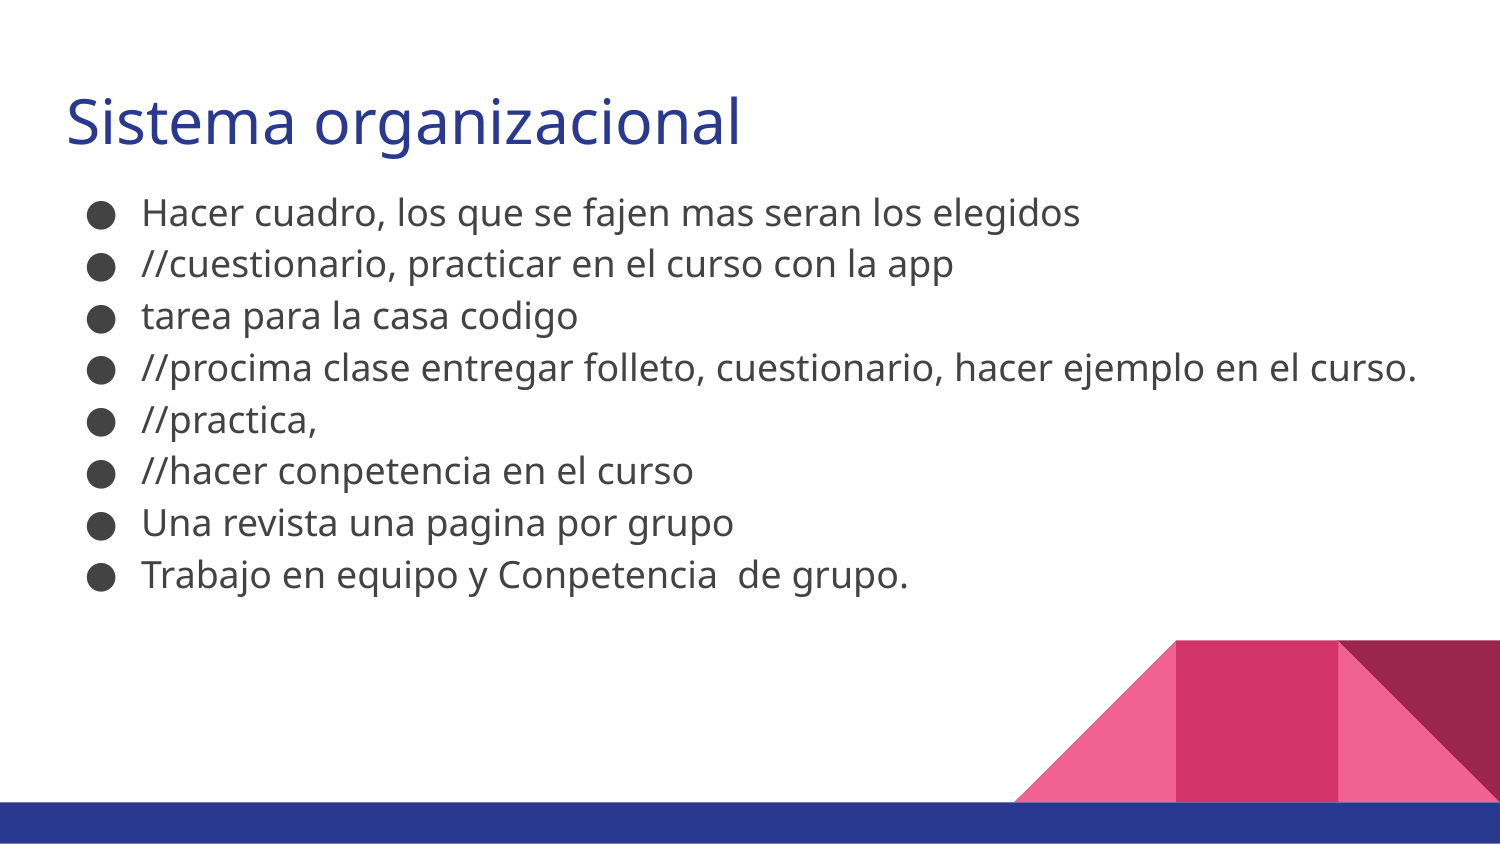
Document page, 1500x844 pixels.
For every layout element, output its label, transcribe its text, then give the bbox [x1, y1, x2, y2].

title Sistema organizacional [51, 67, 1449, 166]
list Hacer cuadro, los que se fajen mas seran los elegidos //cuestionario, practicar en el curso con la app tarea para la casa codigo //procima clase entregar folleto, cuestionario, hacer ejemplo en el curso. //practica, //hacer conpetencia en el curso Una revista una pagina por grupo Trabajo en equipo y Conpetencia de grupo. [51, 166, 1449, 715]
